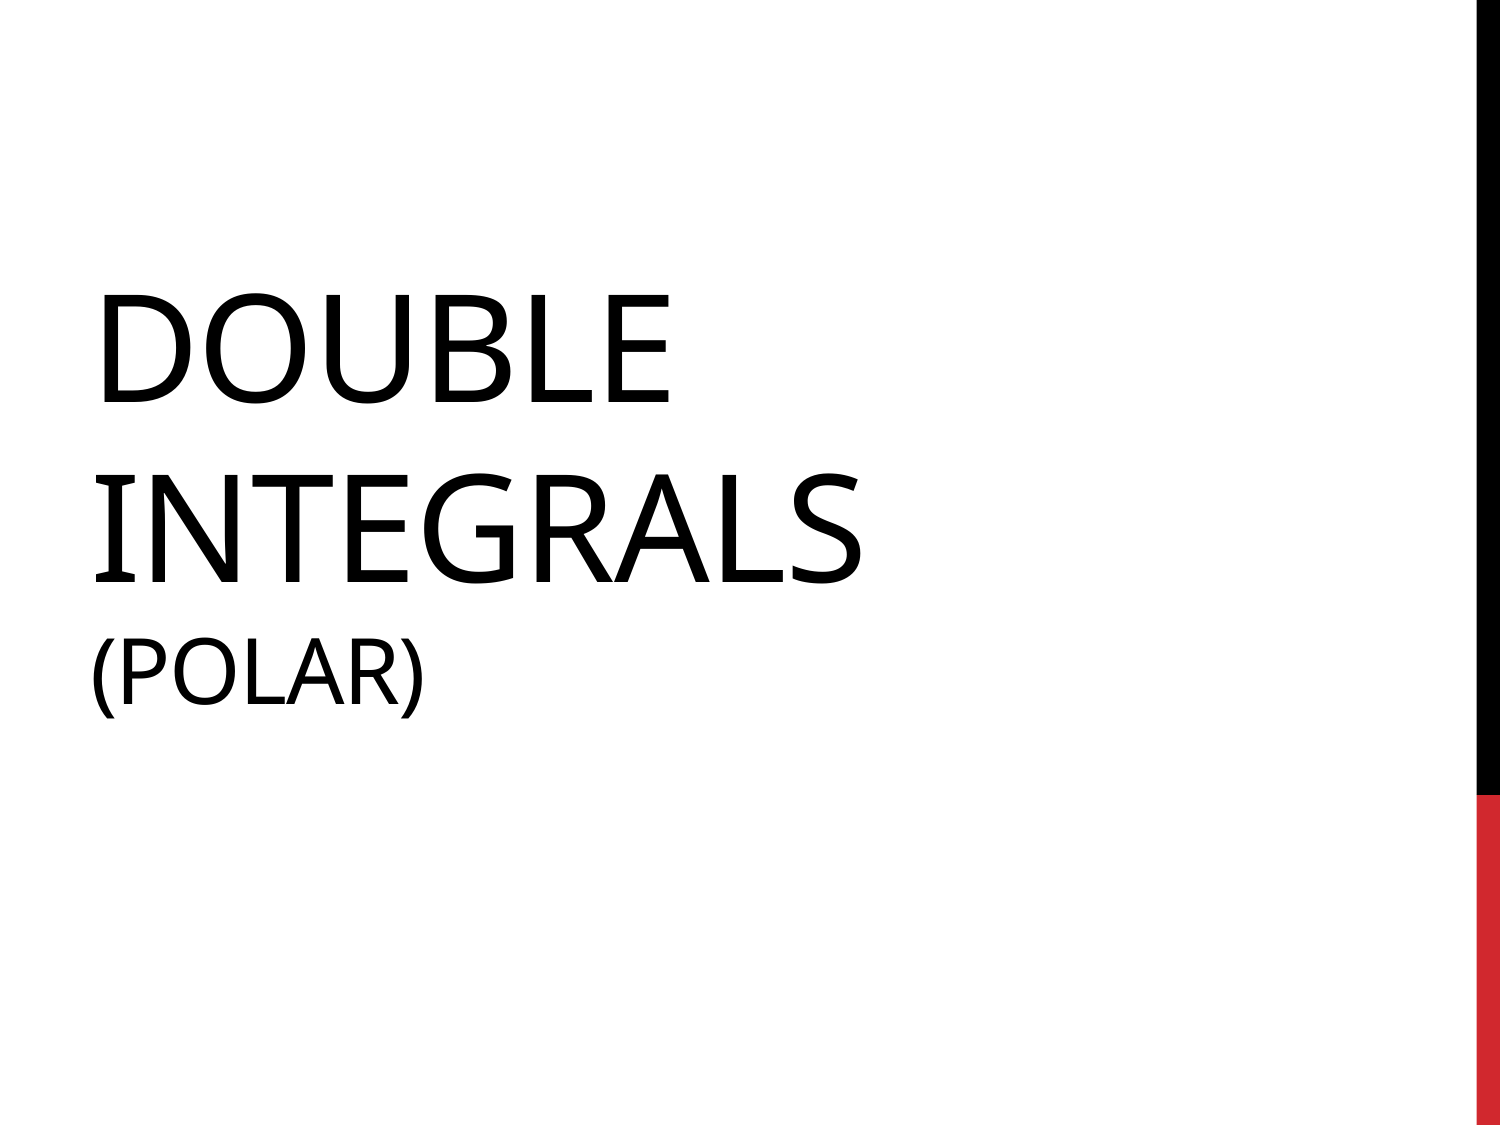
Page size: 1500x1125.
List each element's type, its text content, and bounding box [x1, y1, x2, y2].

title Double Integrals (Polar) [75, 112, 1350, 863]
